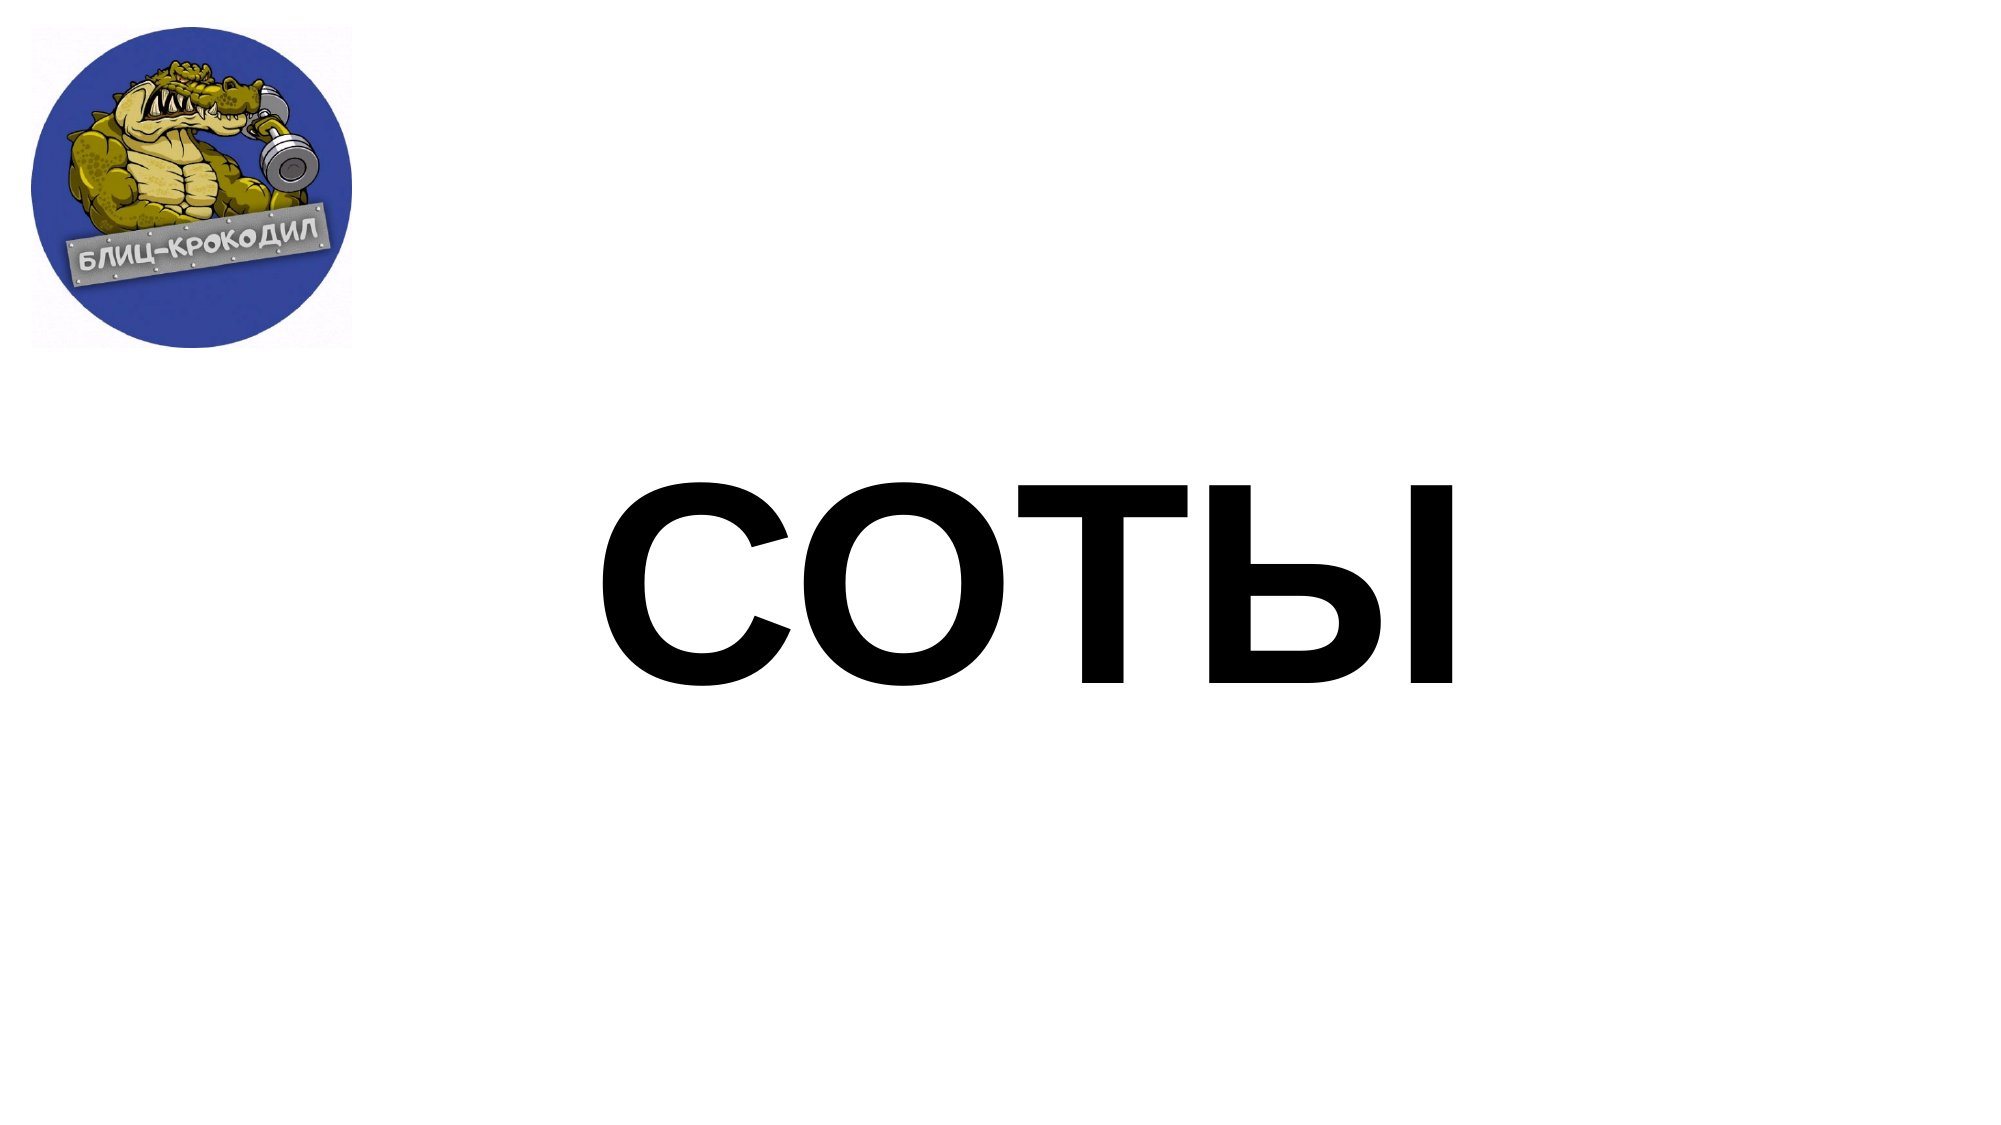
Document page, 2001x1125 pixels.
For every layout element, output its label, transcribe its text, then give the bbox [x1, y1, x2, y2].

picture [31, 27, 352, 348]
title СОТЫ [282, 361, 1783, 754]
